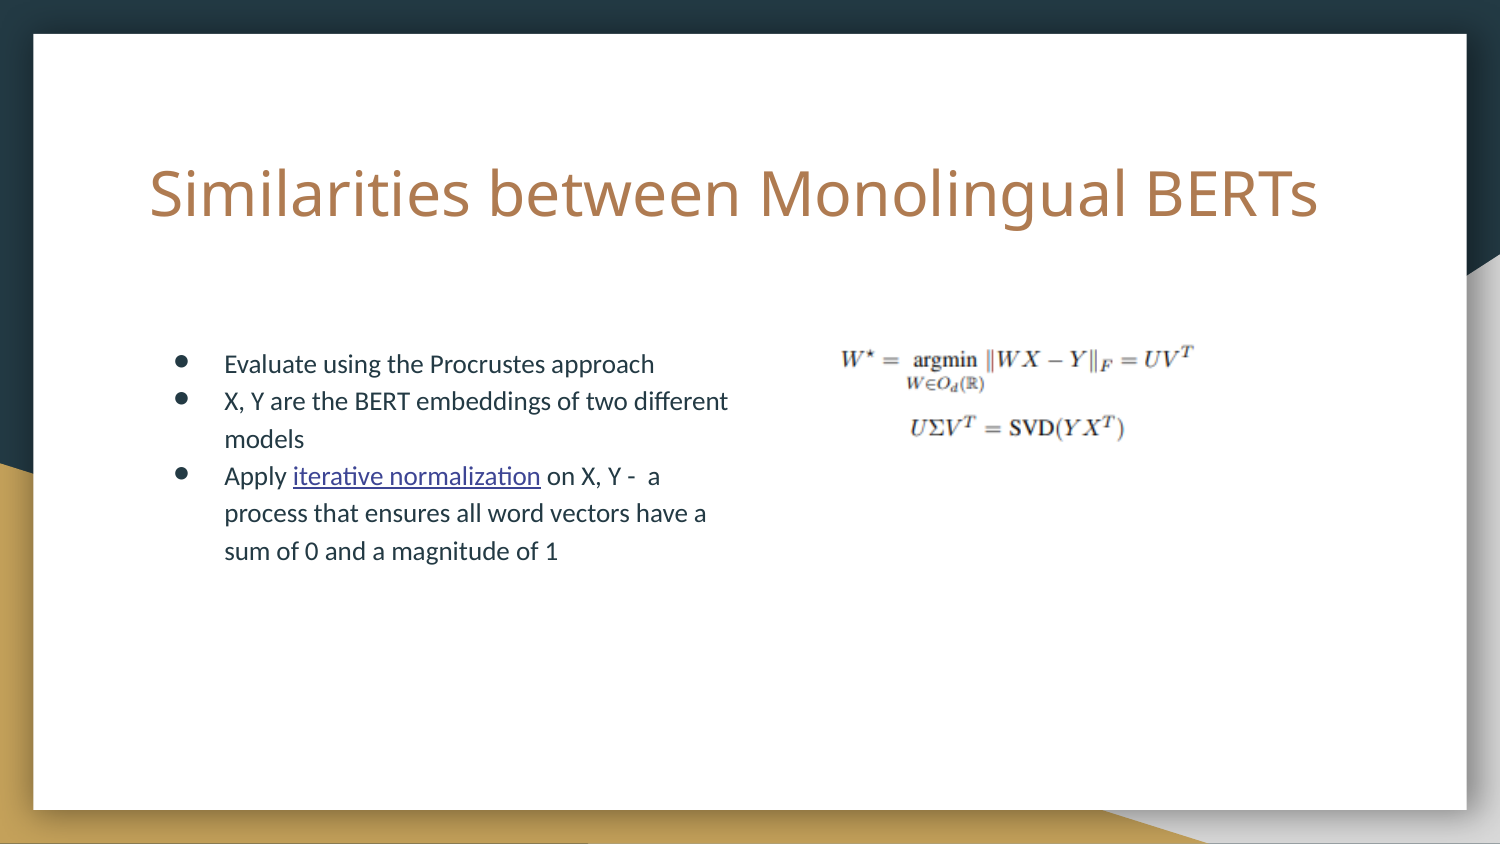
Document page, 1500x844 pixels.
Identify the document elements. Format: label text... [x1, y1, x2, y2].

title Similarities between Monolingual BERTs [134, 138, 1366, 296]
picture [818, 326, 1213, 444]
list Evaluate using the Procrustes approach X, Y are the BERT embeddings of two different models Apply iterative normalization on X, Y - a process that ensures all word vectors have a sum of 0 and a magnitude of 1 [134, 326, 750, 729]
